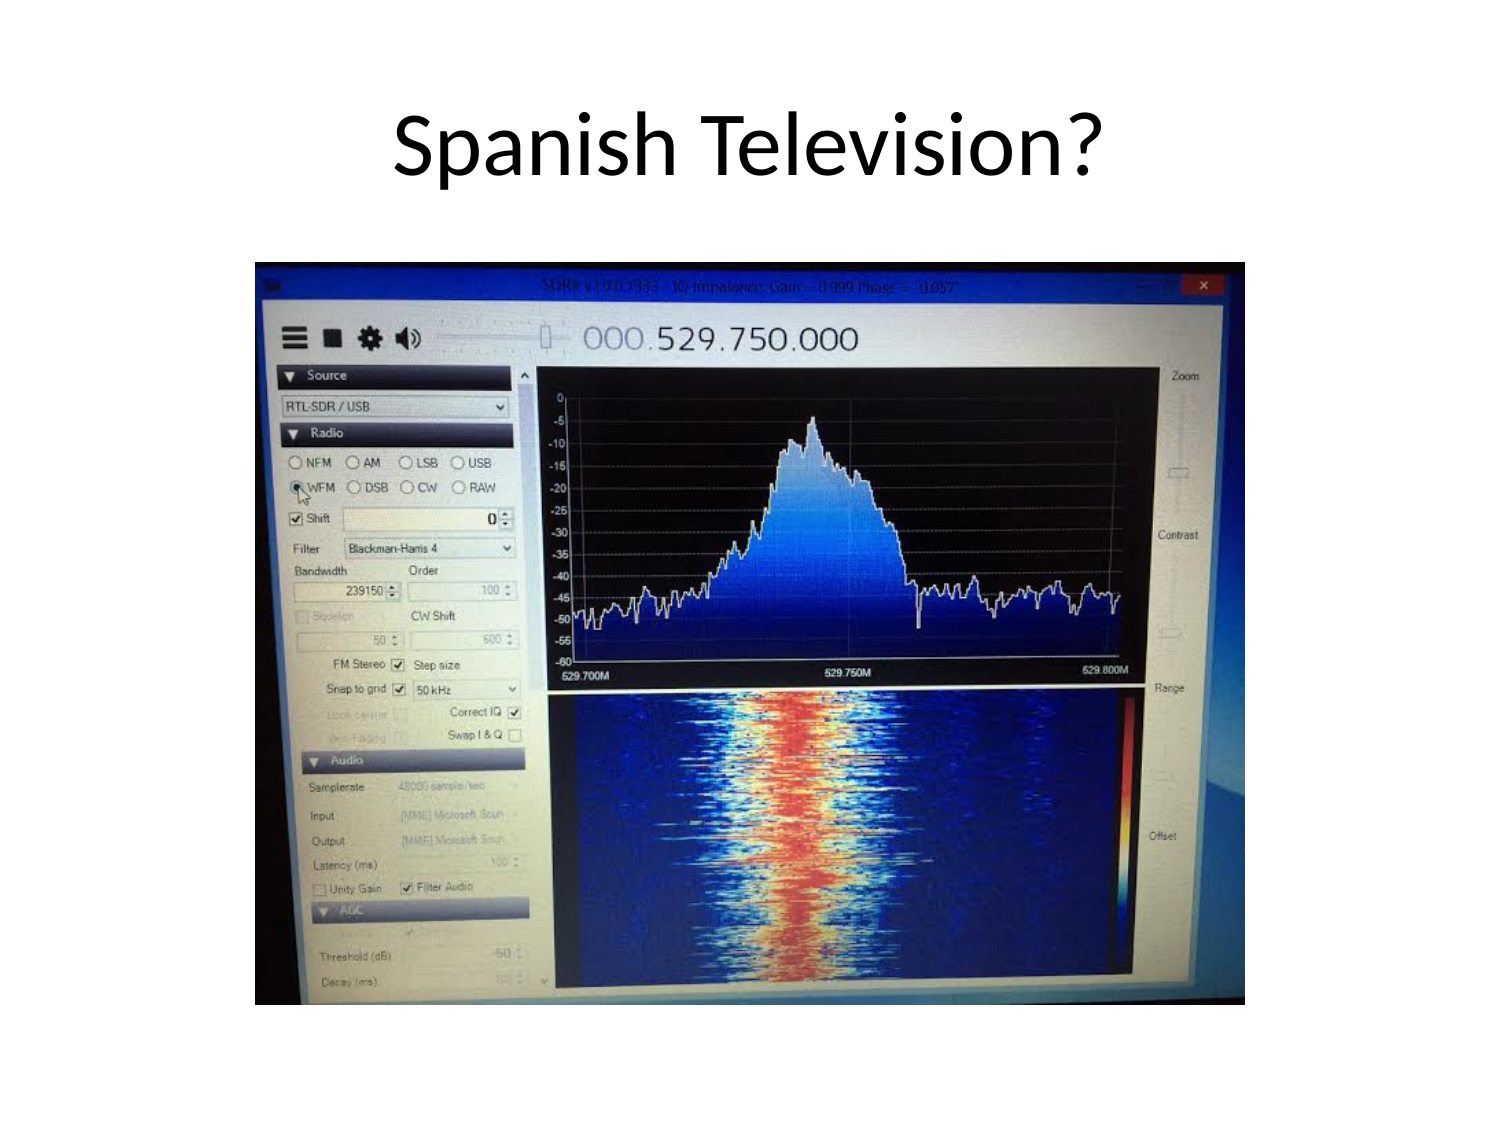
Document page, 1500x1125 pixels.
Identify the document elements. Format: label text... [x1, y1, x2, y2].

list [254, 262, 1245, 1006]
title Spanish Television? [75, 45, 1425, 233]
